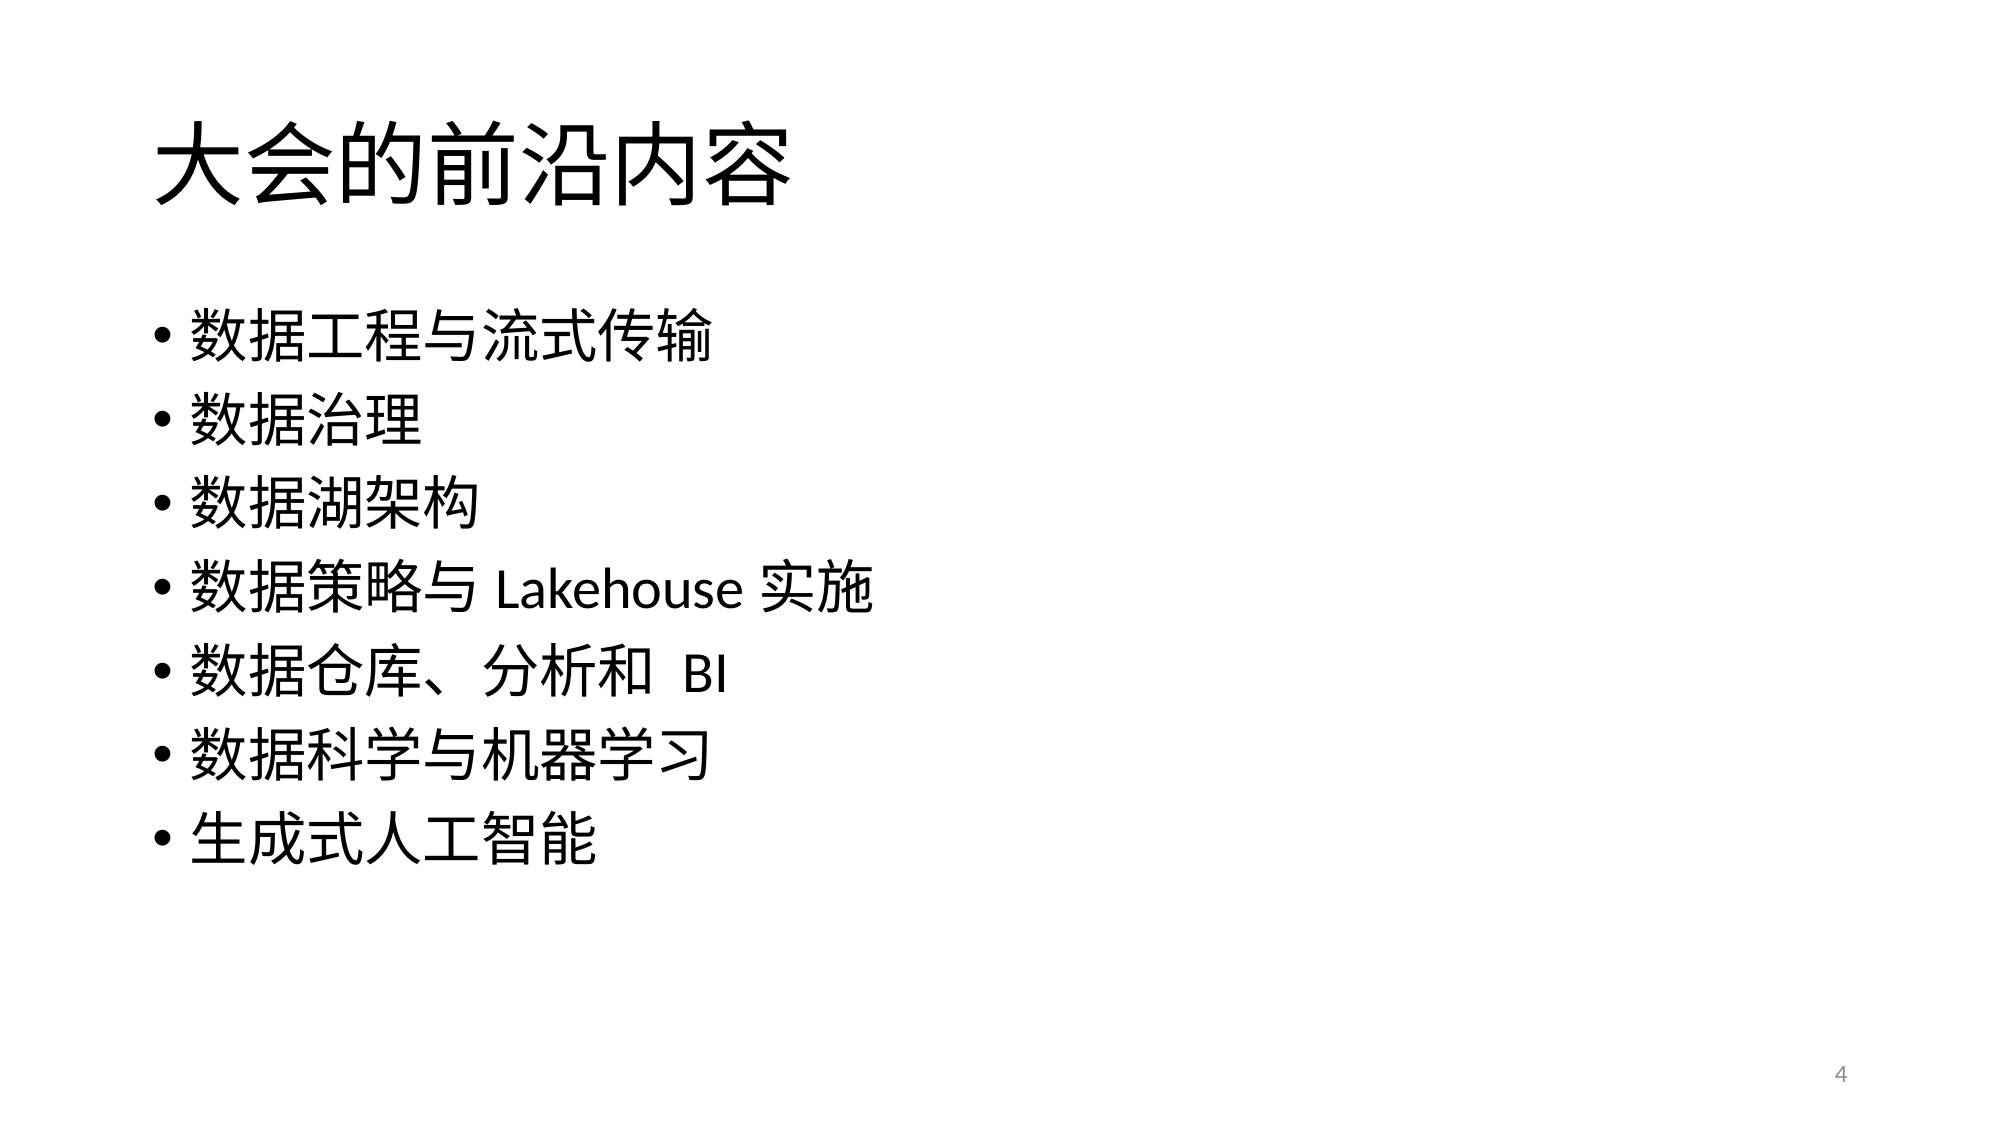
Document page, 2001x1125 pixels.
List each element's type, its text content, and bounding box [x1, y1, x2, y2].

title 大会的前沿内容 [137, 59, 1863, 278]
list 数据工程与流式传输 数据治理 数据湖架构 数据策略与Lakehouse实施 数据仓库、分析和 BI 数据科学与机器学习 生成式人工智能 [137, 299, 1863, 1014]
slide_number 4 [1412, 1042, 1863, 1103]
